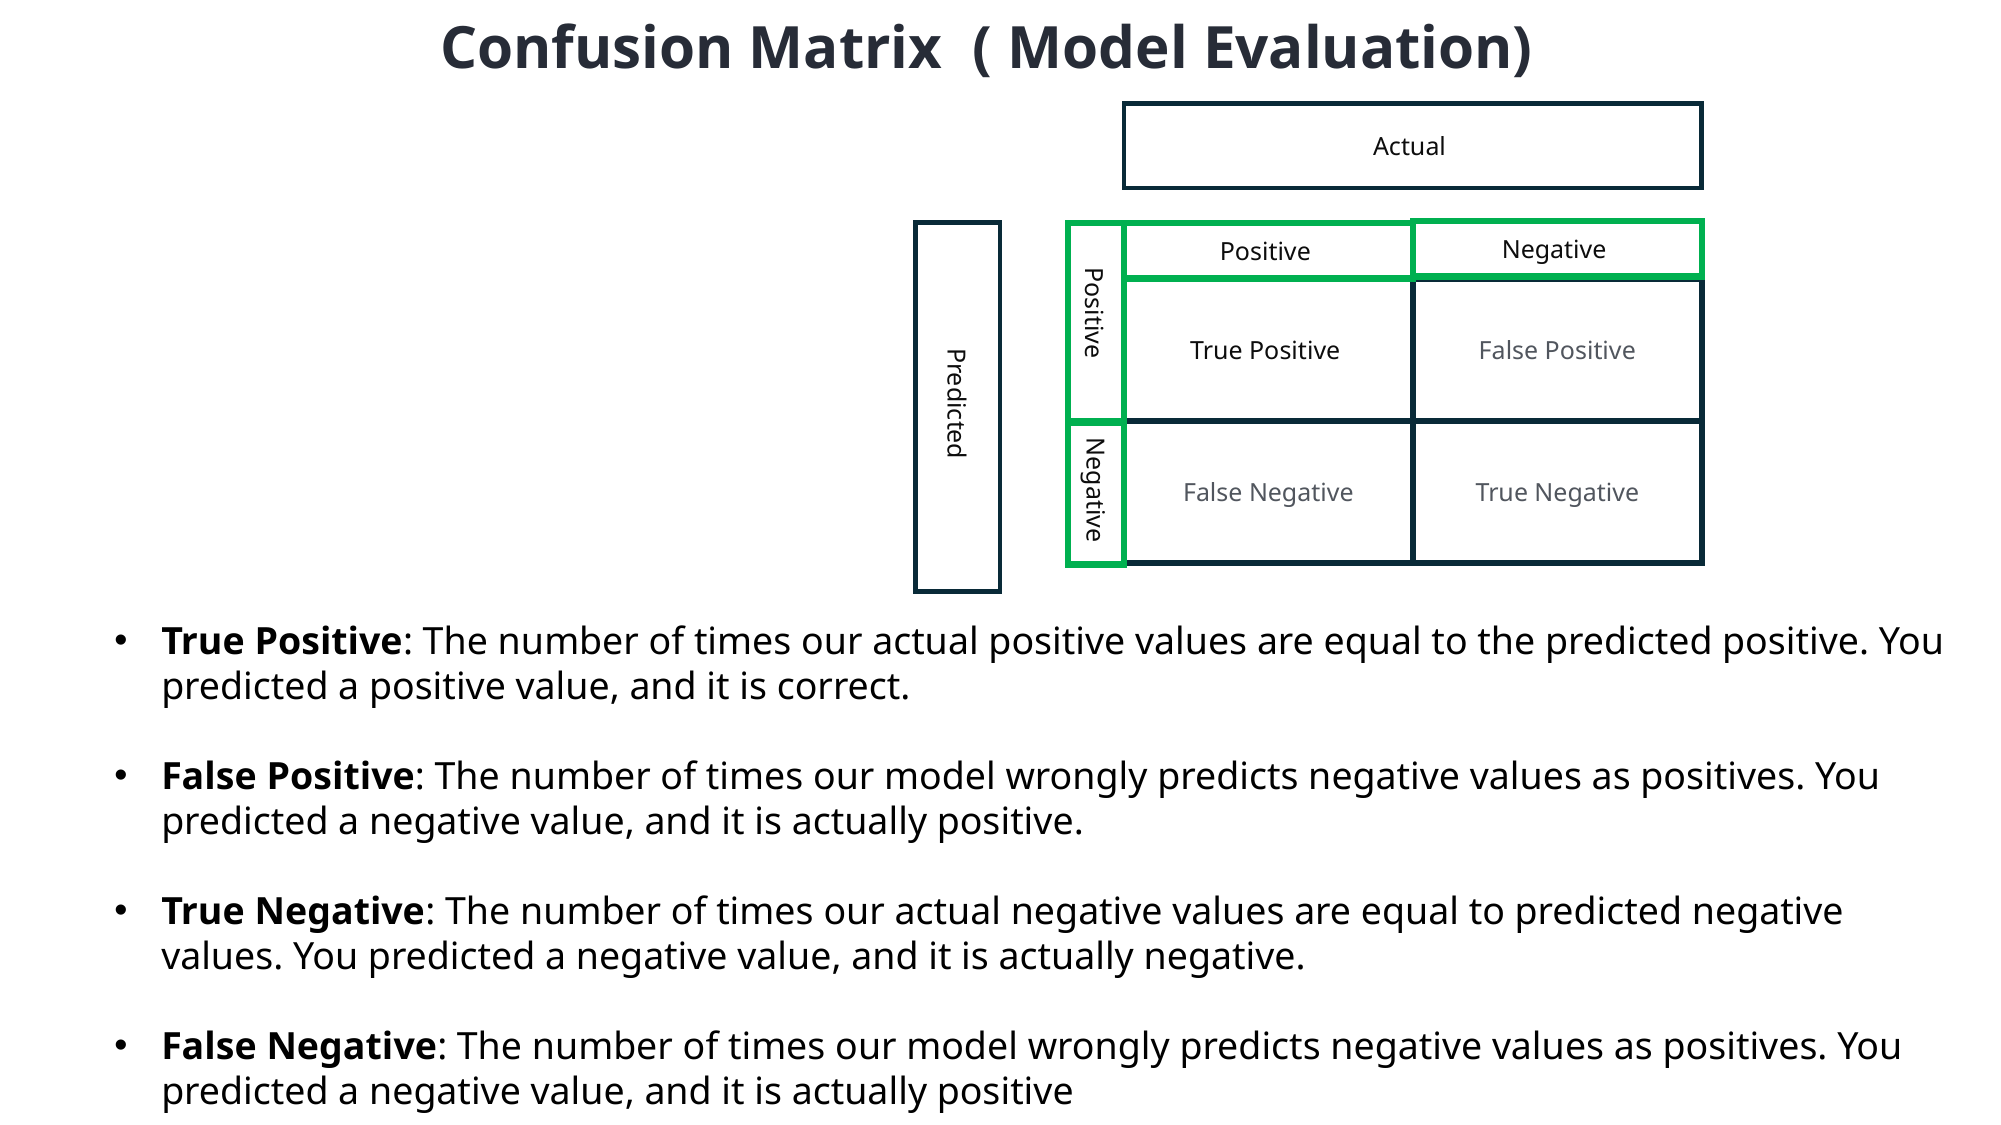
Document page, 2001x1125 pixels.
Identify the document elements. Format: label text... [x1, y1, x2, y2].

text_box True Negative [1411, 419, 1703, 564]
text_box [1118, 221, 1126, 421]
text_box Positive [1126, 221, 1415, 280]
text_box True Positive: The number of times our actual positive values are equal to the predicted positive. You predicted a positive value, and it is correct. False Positive: The number of times our model wrongly predicts negative values as positives. You predicted a negative value, and it is actually positive. True Negative: The number of times our actual negative values are equal to predicted negative values. You predicted a negative value, and it is actually negative. False Negative: The number of times our model wrongly predicts negative values as positives. You predicted a negative value, and it is actually positive [99, 609, 1988, 1120]
text_box Predicted [914, 221, 1002, 593]
text_box Positive [1072, 211, 1118, 421]
text_box [1067, 421, 1074, 566]
text_box True Positive [1126, 280, 1411, 419]
text_box False Negative [1126, 419, 1411, 564]
text_box [1067, 221, 1072, 421]
text_box Actual [1123, 102, 1703, 190]
text_box Negative [1074, 389, 1119, 598]
text_box [1119, 421, 1126, 566]
text_box False Positive [1411, 278, 1703, 419]
text_box Confusion Matrix ( Model Evaluation) [0, 2, 1989, 88]
text_box Negative [1411, 219, 1703, 278]
